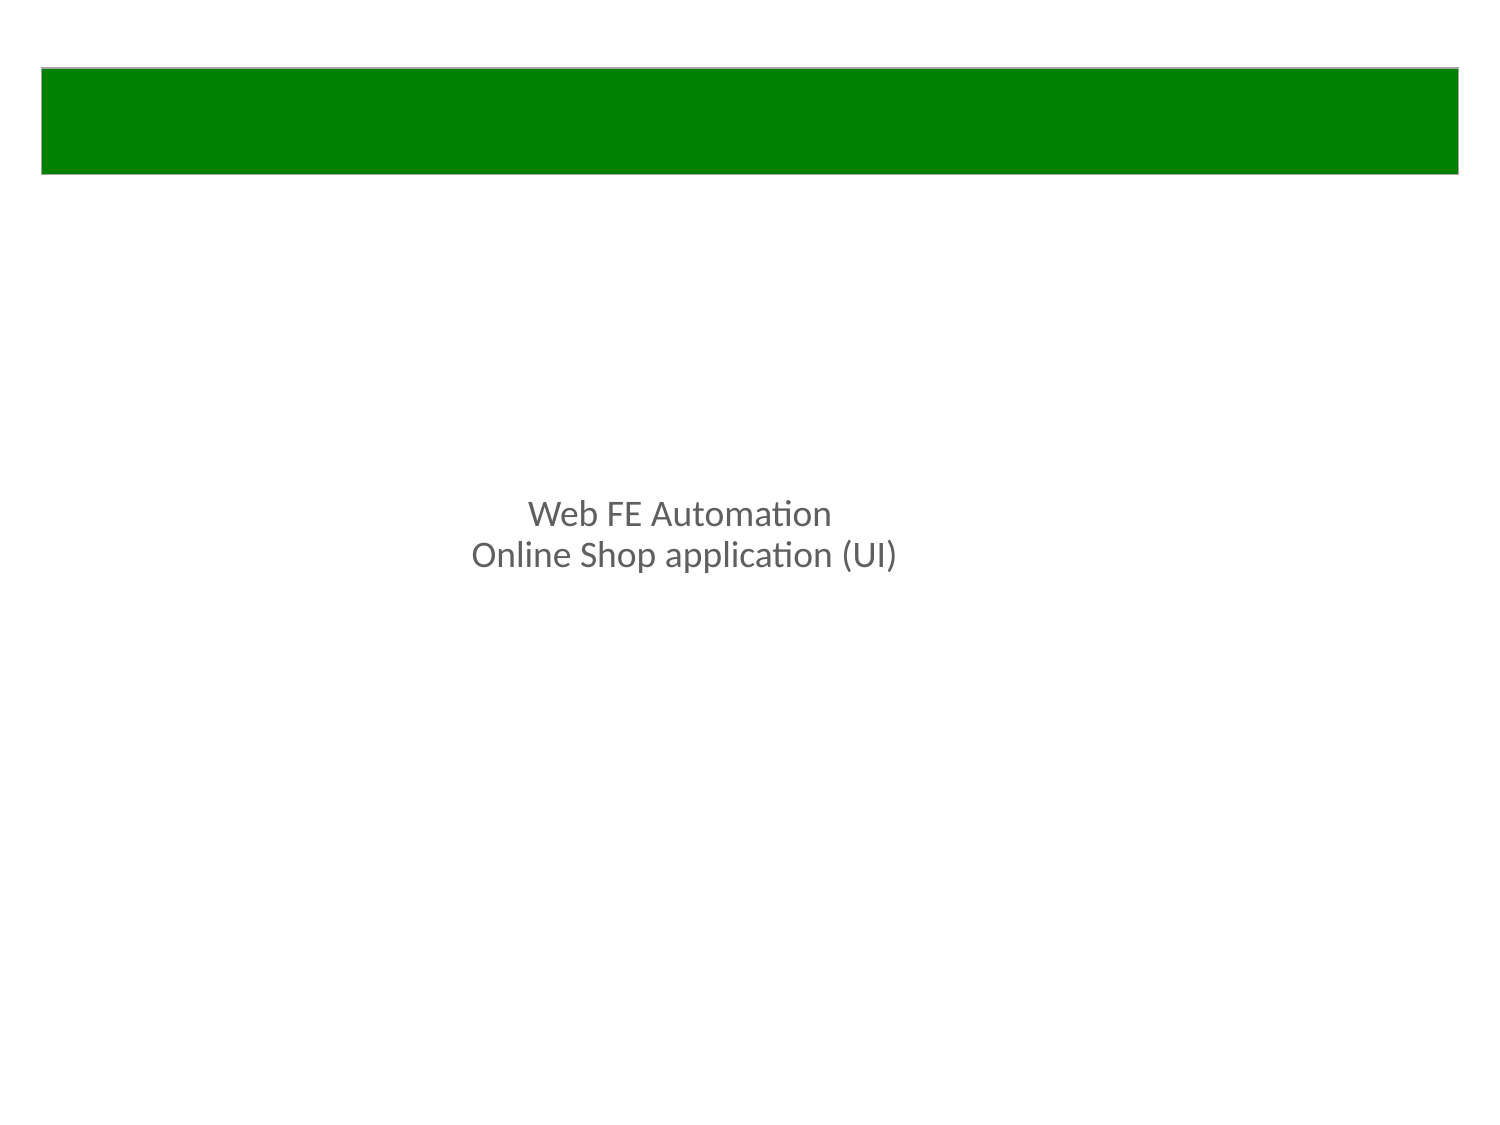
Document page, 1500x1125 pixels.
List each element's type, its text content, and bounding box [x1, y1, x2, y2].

text_box [41, 67, 1459, 175]
title Web FE Automation Online Shop application (UI) [100, 408, 1269, 583]
